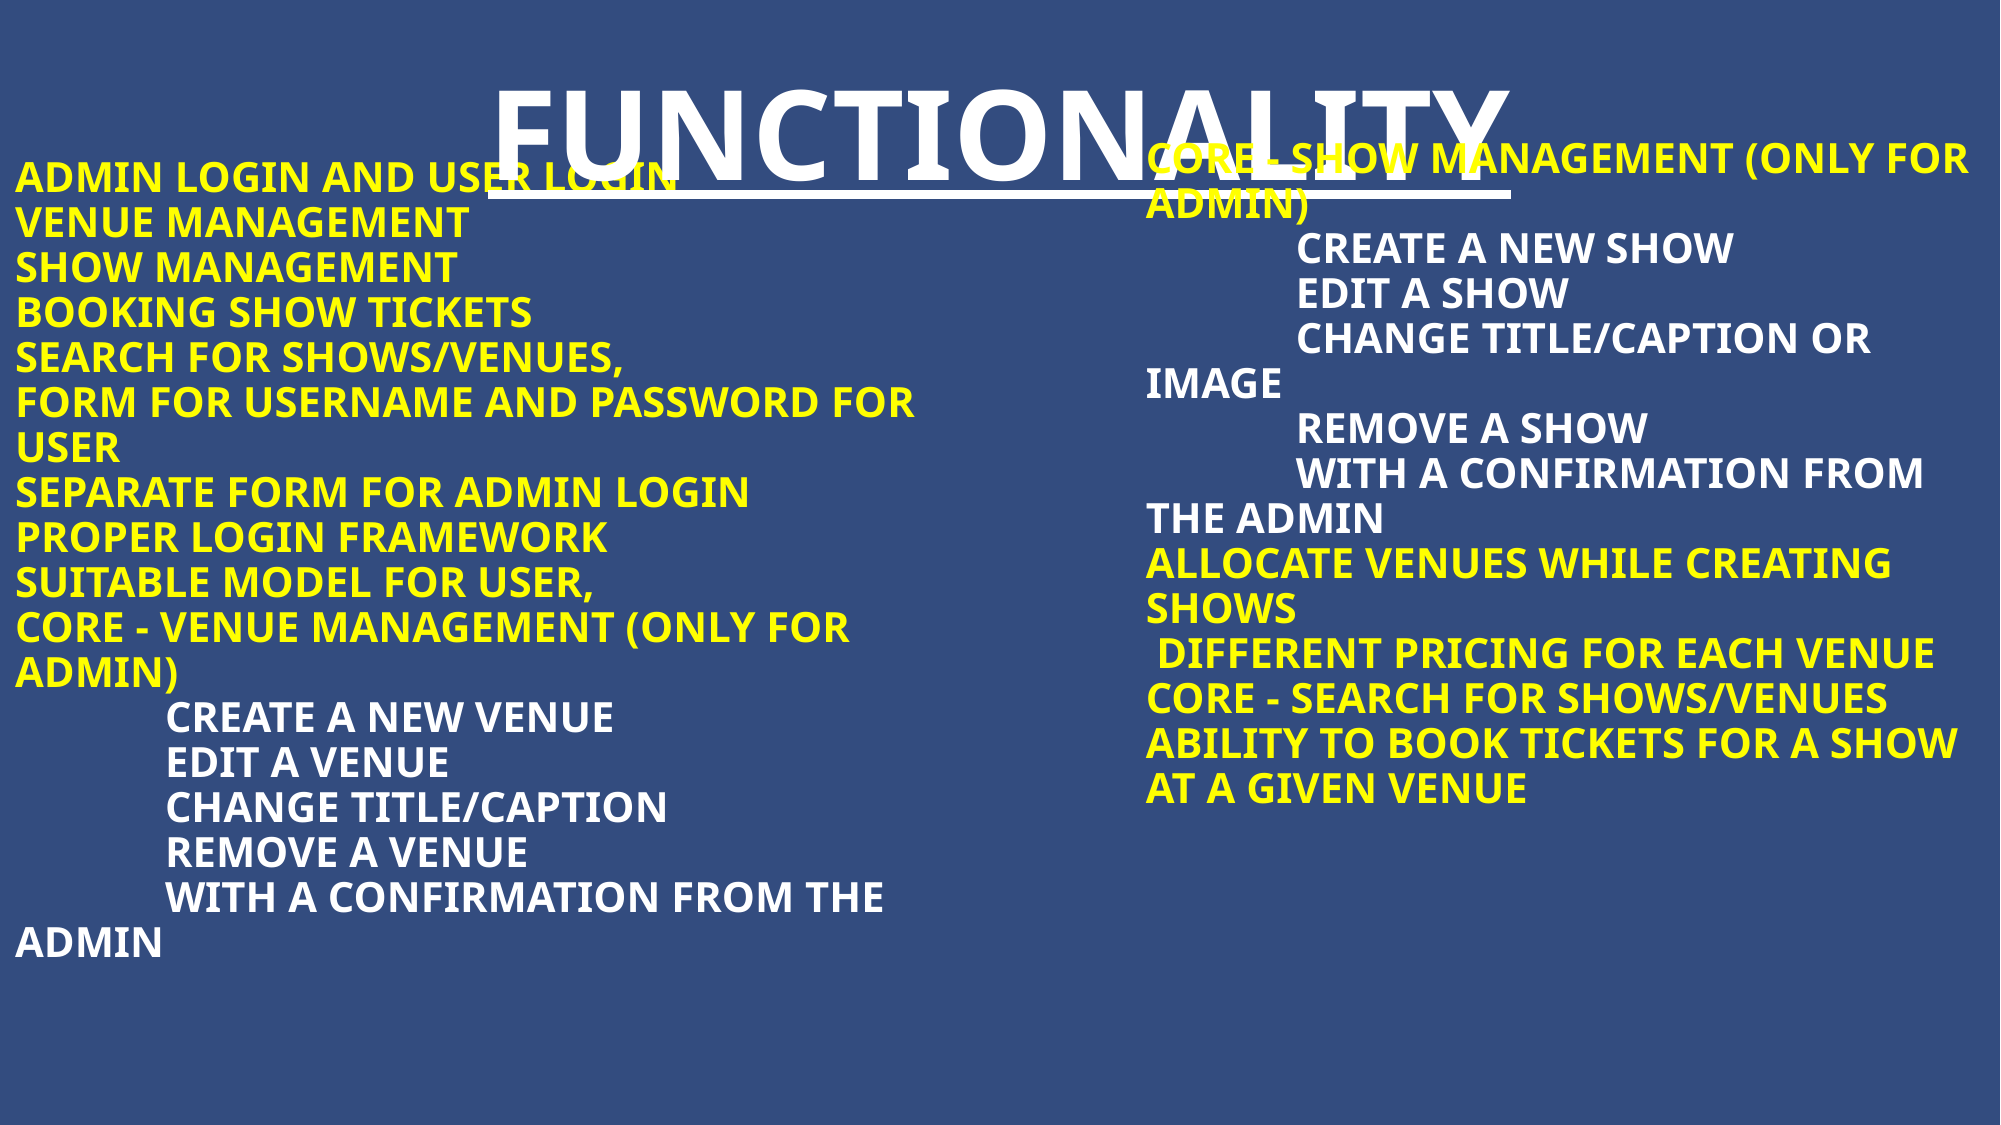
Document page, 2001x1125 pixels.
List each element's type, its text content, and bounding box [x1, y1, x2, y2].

text_box CORE - SHOW MANAGEMENT (ONLY FOR ADMIN) CREATE A NEW SHOW EDIT A SHOW CHANGE TITLE/CAPTION OR IMAGE REMOVE A SHOW WITH A CONFIRMATION FROM THE ADMIN ALLOCATE VENUES WHILE CREATING SHOWS DIFFERENT PRICING FOR EACH VENUE CORE - SEARCH FOR SHOWS/VENUES ABILITY TO BOOK TICKETS FOR A SHOW AT A GIVEN VENUE [1130, 368, 2000, 820]
text_box FUNCTIONALITY [137, 0, 1863, 215]
title ADMIN LOGIN AND USER LOGIN VENUE MANAGEMENT SHOW MANAGEMENT BOOKING SHOW TICKETS SEARCH FOR SHOWS/VENUES, FORM FOR USERNAME AND PASSWORD FOR USER SEPARATE FORM FOR ADMIN LOGIN PROPER LOGIN FRAMEWORK SUITABLE MODEL FOR USER, CORE - VENUE MANAGEMENT (ONLY FOR ADMIN) CREATE A NEW VENUE EDIT A VENUE CHANGE TITLE/CAPTION REMOVE A VENUE WITH A CONFIRMATION FROM THE ADMIN [0, 215, 930, 974]
